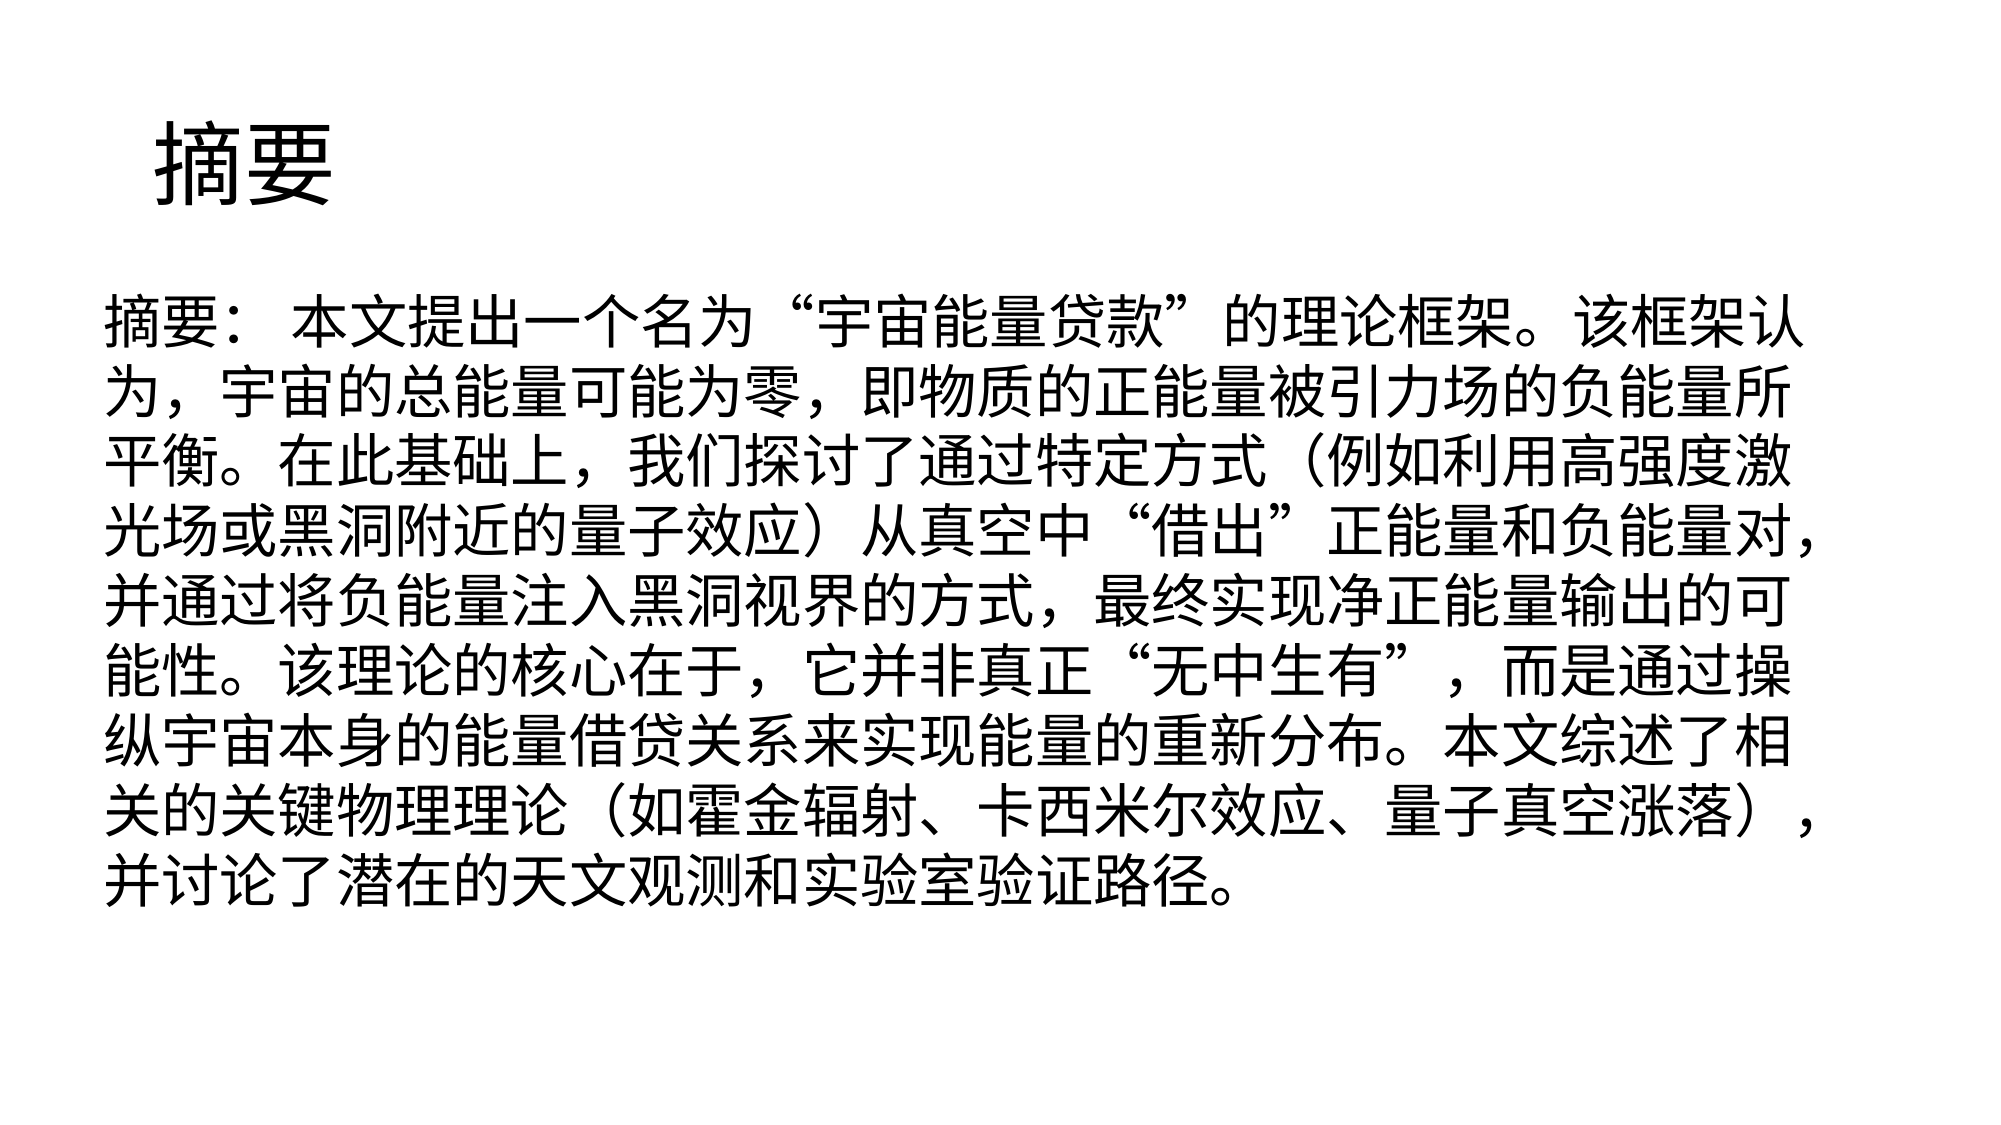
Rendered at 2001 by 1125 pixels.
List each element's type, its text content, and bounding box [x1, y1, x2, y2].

text_box 摘要： 本文提出一个名为“宇宙能量贷款”的理论框架。该框架认为，宇宙的总能量可能为零，即物质的正能量被引力场的负能量所平衡。在此基础上，我们探讨了通过特定方式（例如利用高强度激光场或黑洞附近的量子效应）从真空中“借出”正能量和负能量对，并通过将负能量注入黑洞视界的方式，最终实现净正能量输出的可能性。该理论的核心在于，它并非真正“无中生有”，而是通过操纵宇宙本身的能量借贷关系来实现能量的重新分布。本文综述了相关的关键物理理论（如霍金辐射、卡西米尔效应、量子真空涨落），并讨论了潜在的天文观测和实验室验证路径。 [88, 277, 1863, 922]
title 摘要 [137, 59, 1863, 277]
